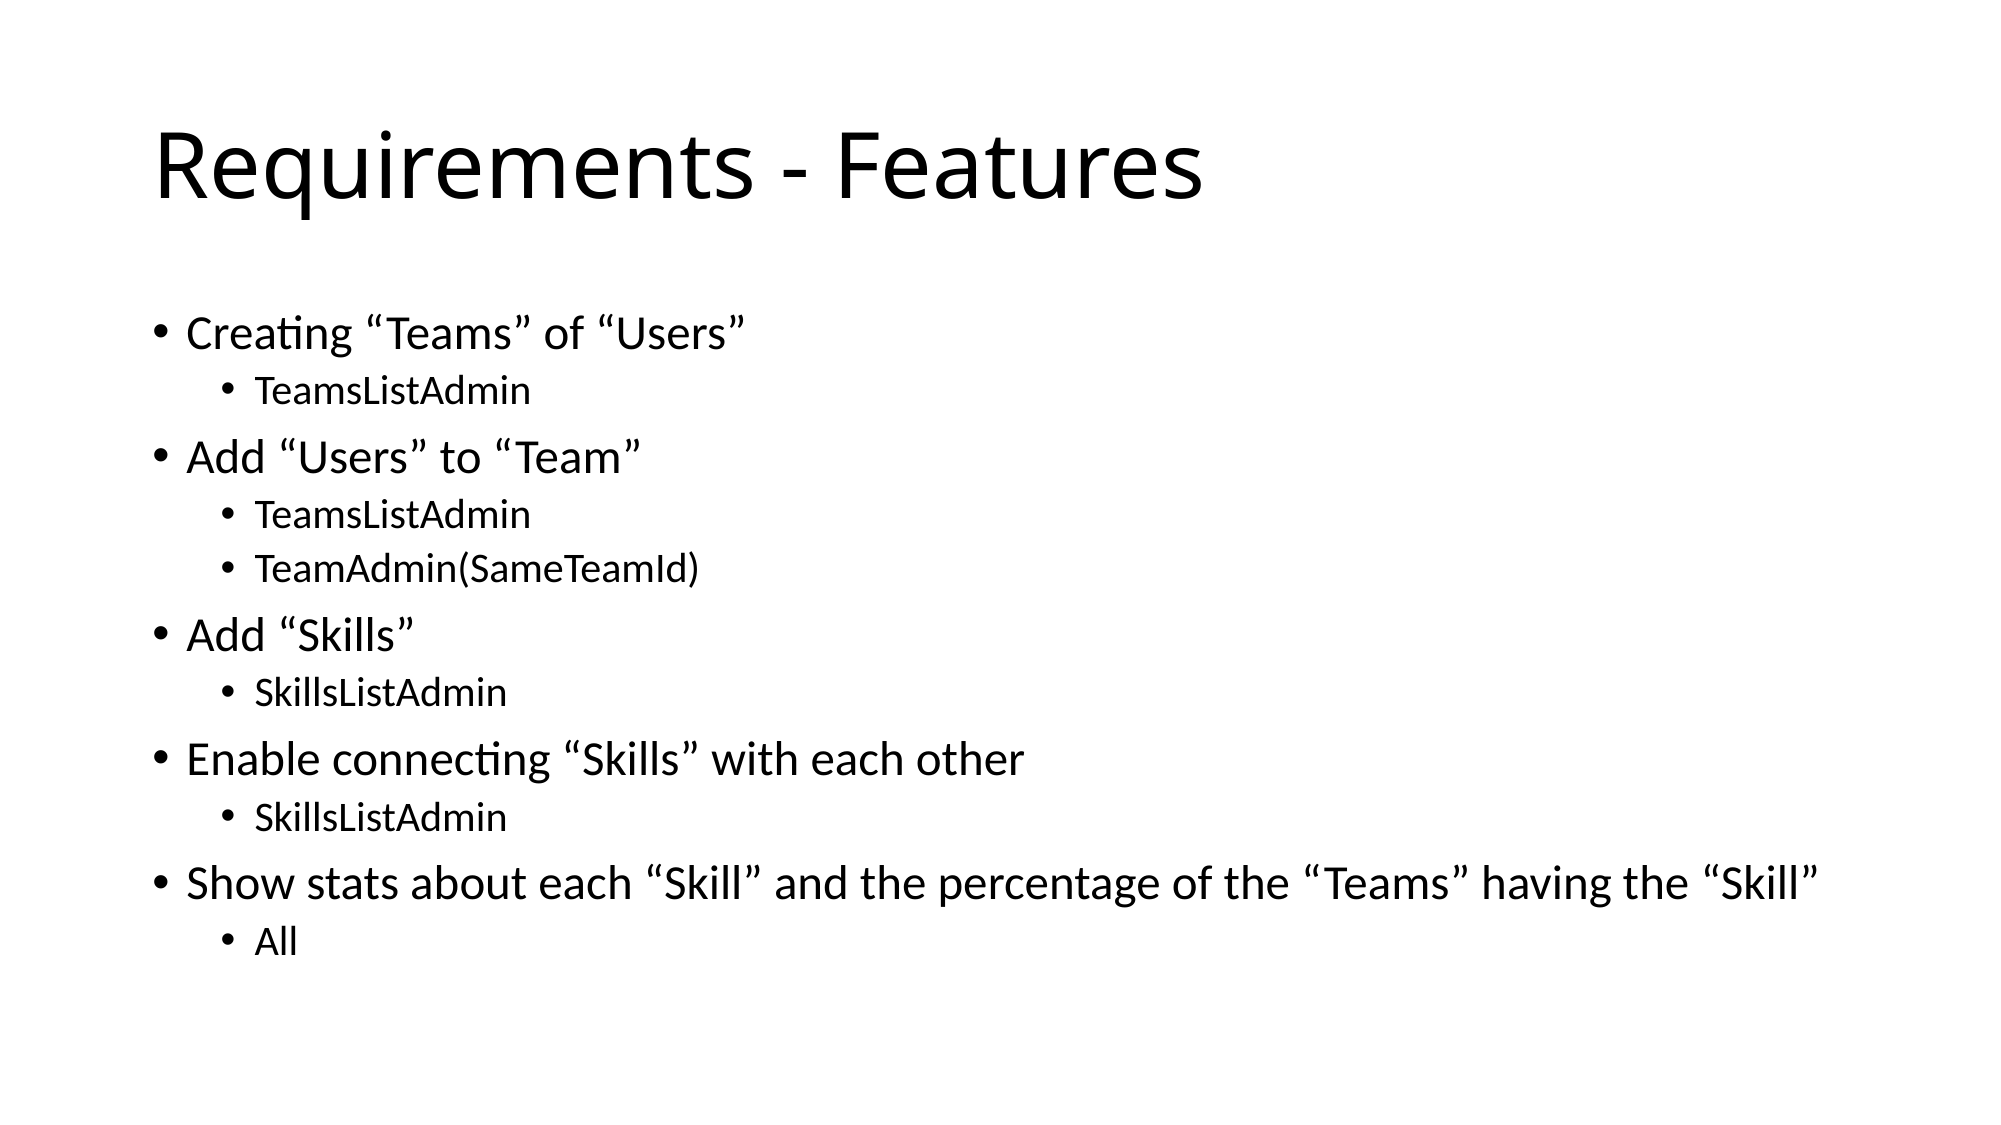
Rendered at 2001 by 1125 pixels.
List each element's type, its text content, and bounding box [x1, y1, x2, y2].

list Creating “Teams” of “Users” TeamsListAdmin Add “Users” to “Team” TeamsListAdmin TeamAdmin(SameTeamId) Add “Skills” SkillsListAdmin Enable connecting “Skills” with each other SkillsListAdmin Show stats about each “Skill” and the percentage of the “Teams” having the “Skill” All [137, 299, 1863, 1014]
title Requirements - Features [137, 59, 1863, 278]
